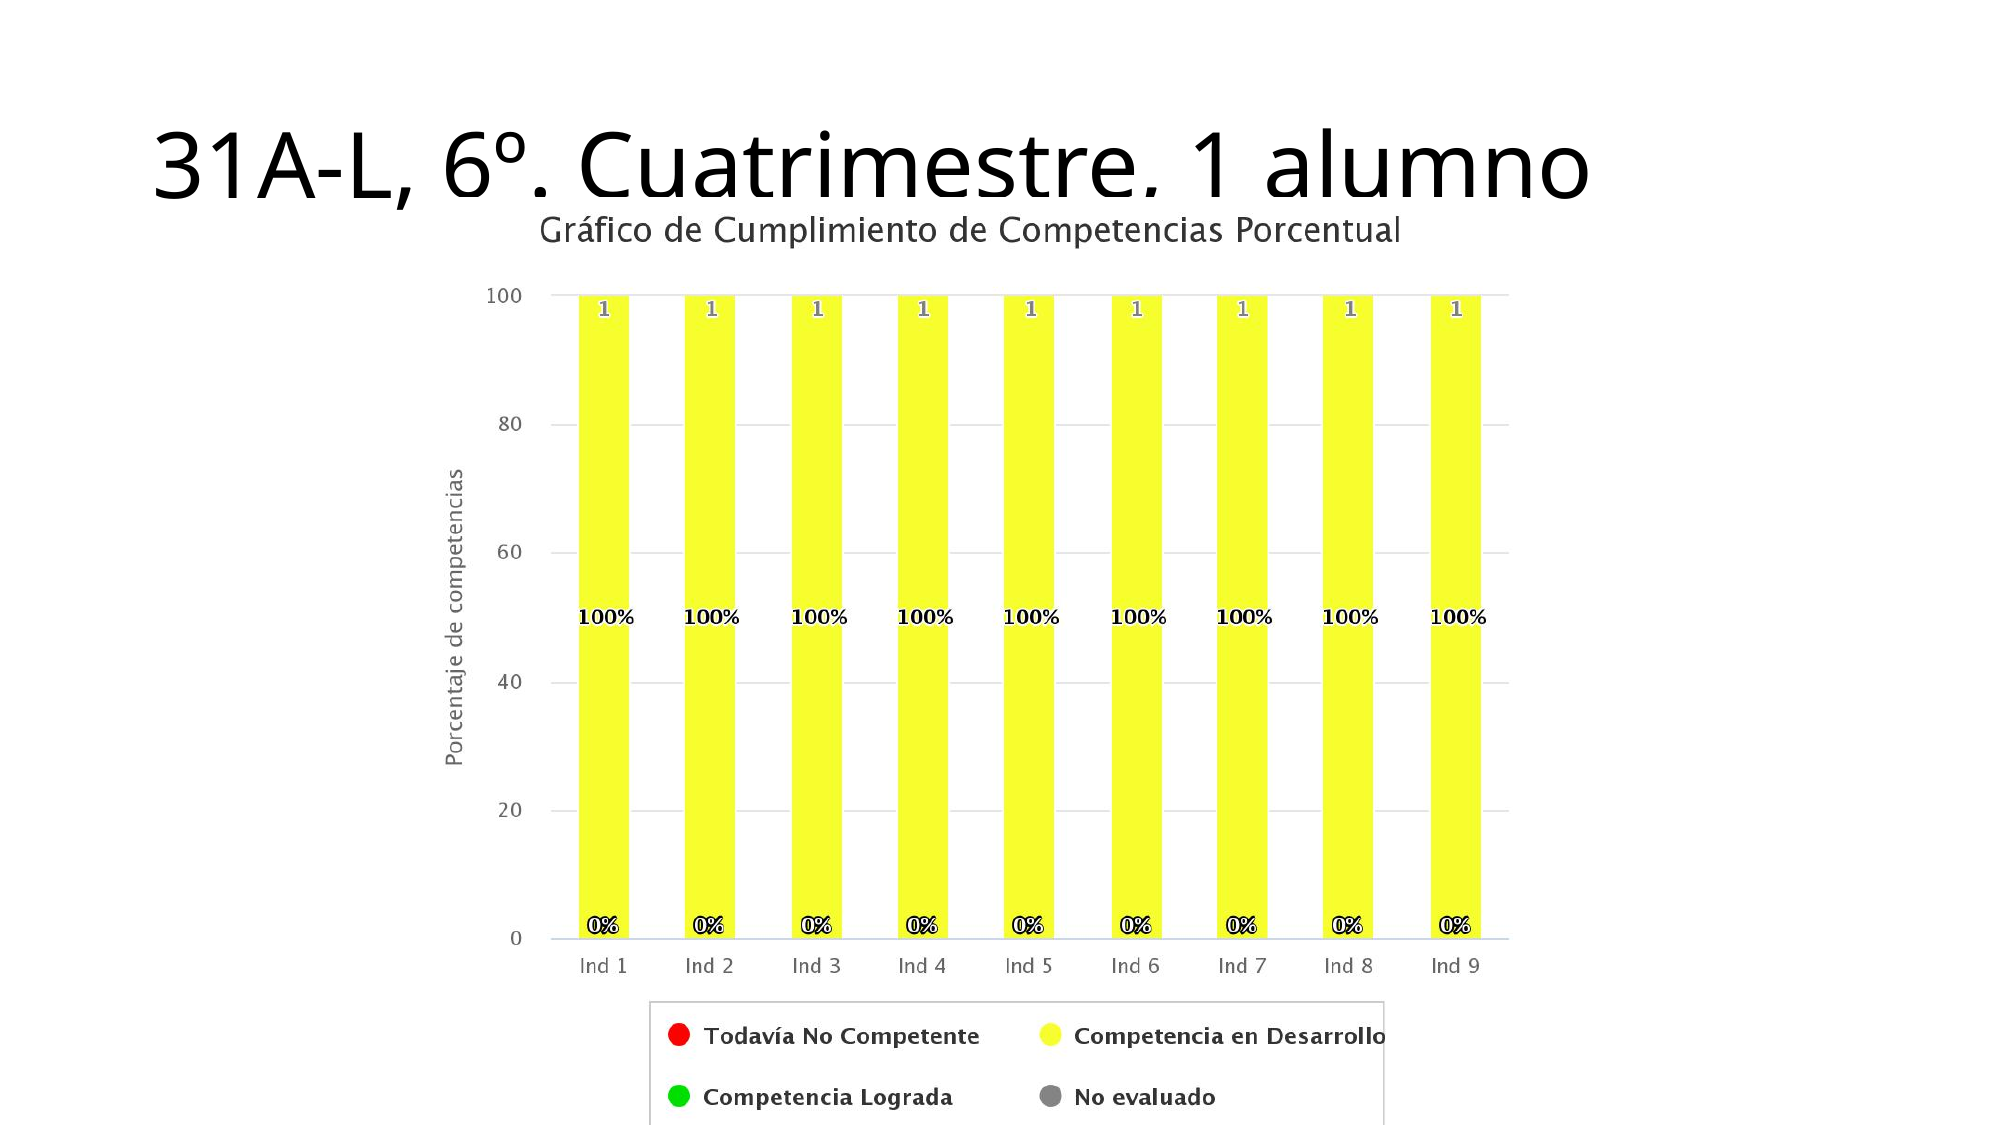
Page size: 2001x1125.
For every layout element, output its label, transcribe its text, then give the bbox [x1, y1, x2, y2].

picture [412, 197, 1527, 1125]
title 31A-L, 6º. Cuatrimestre, 1 alumno [137, 59, 1863, 278]
